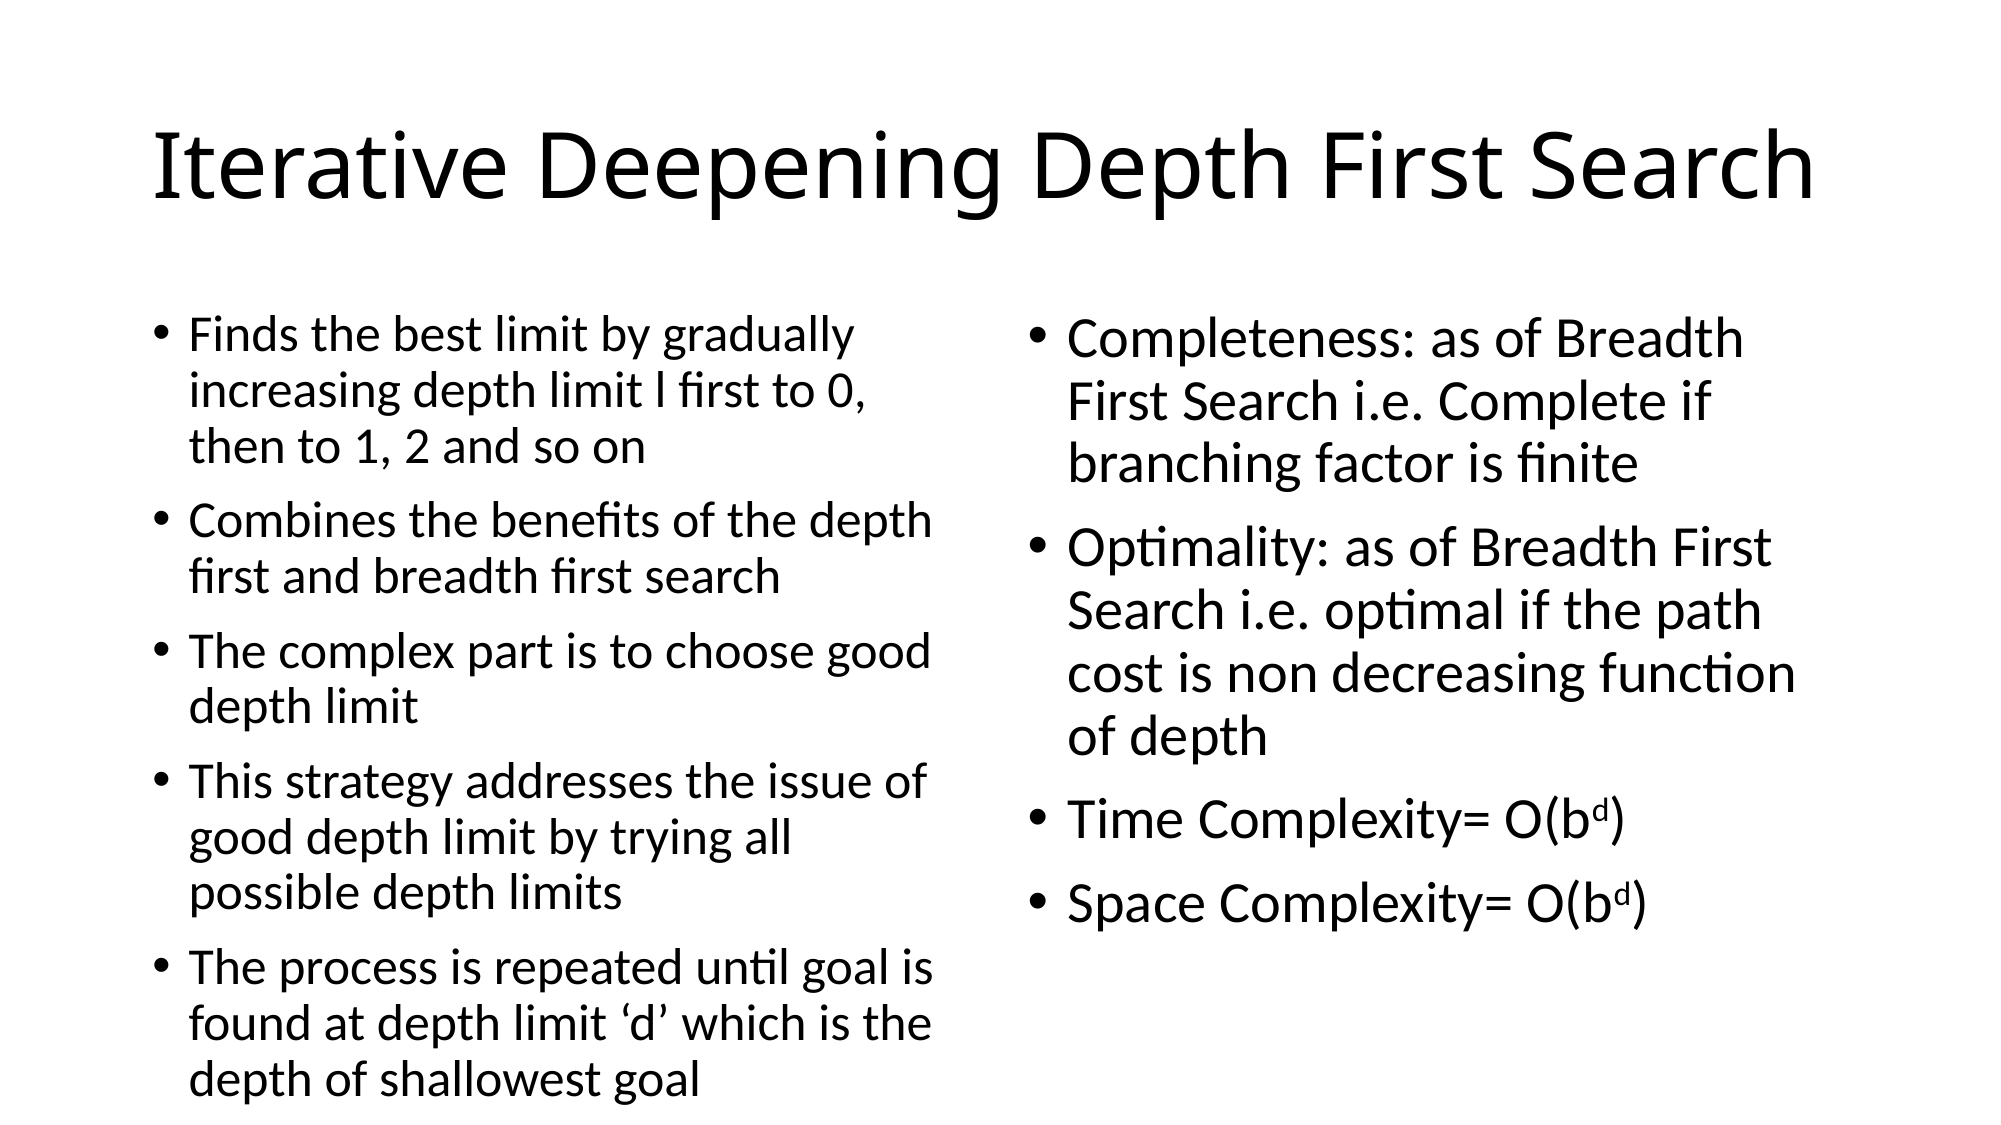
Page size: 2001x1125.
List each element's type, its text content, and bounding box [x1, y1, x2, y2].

list Completeness: as of Breadth First Search i.e. Complete if branching factor is finite Optimality: as of Breadth First Search i.e. optimal if the path cost is non decreasing function of depth Time Complexity= O(bd) Space Complexity= O(bd) [1012, 299, 1863, 1014]
list Finds the best limit by gradually increasing depth limit l first to 0, then to 1, 2 and so on Combines the benefits of the depth first and breadth first search The complex part is to choose good depth limit This strategy addresses the issue of good depth limit by trying all possible depth limits The process is repeated until goal is found at depth limit ‘d’ which is the depth of shallowest goal [137, 299, 988, 1125]
title Iterative Deepening Depth First Search [137, 59, 1863, 278]
